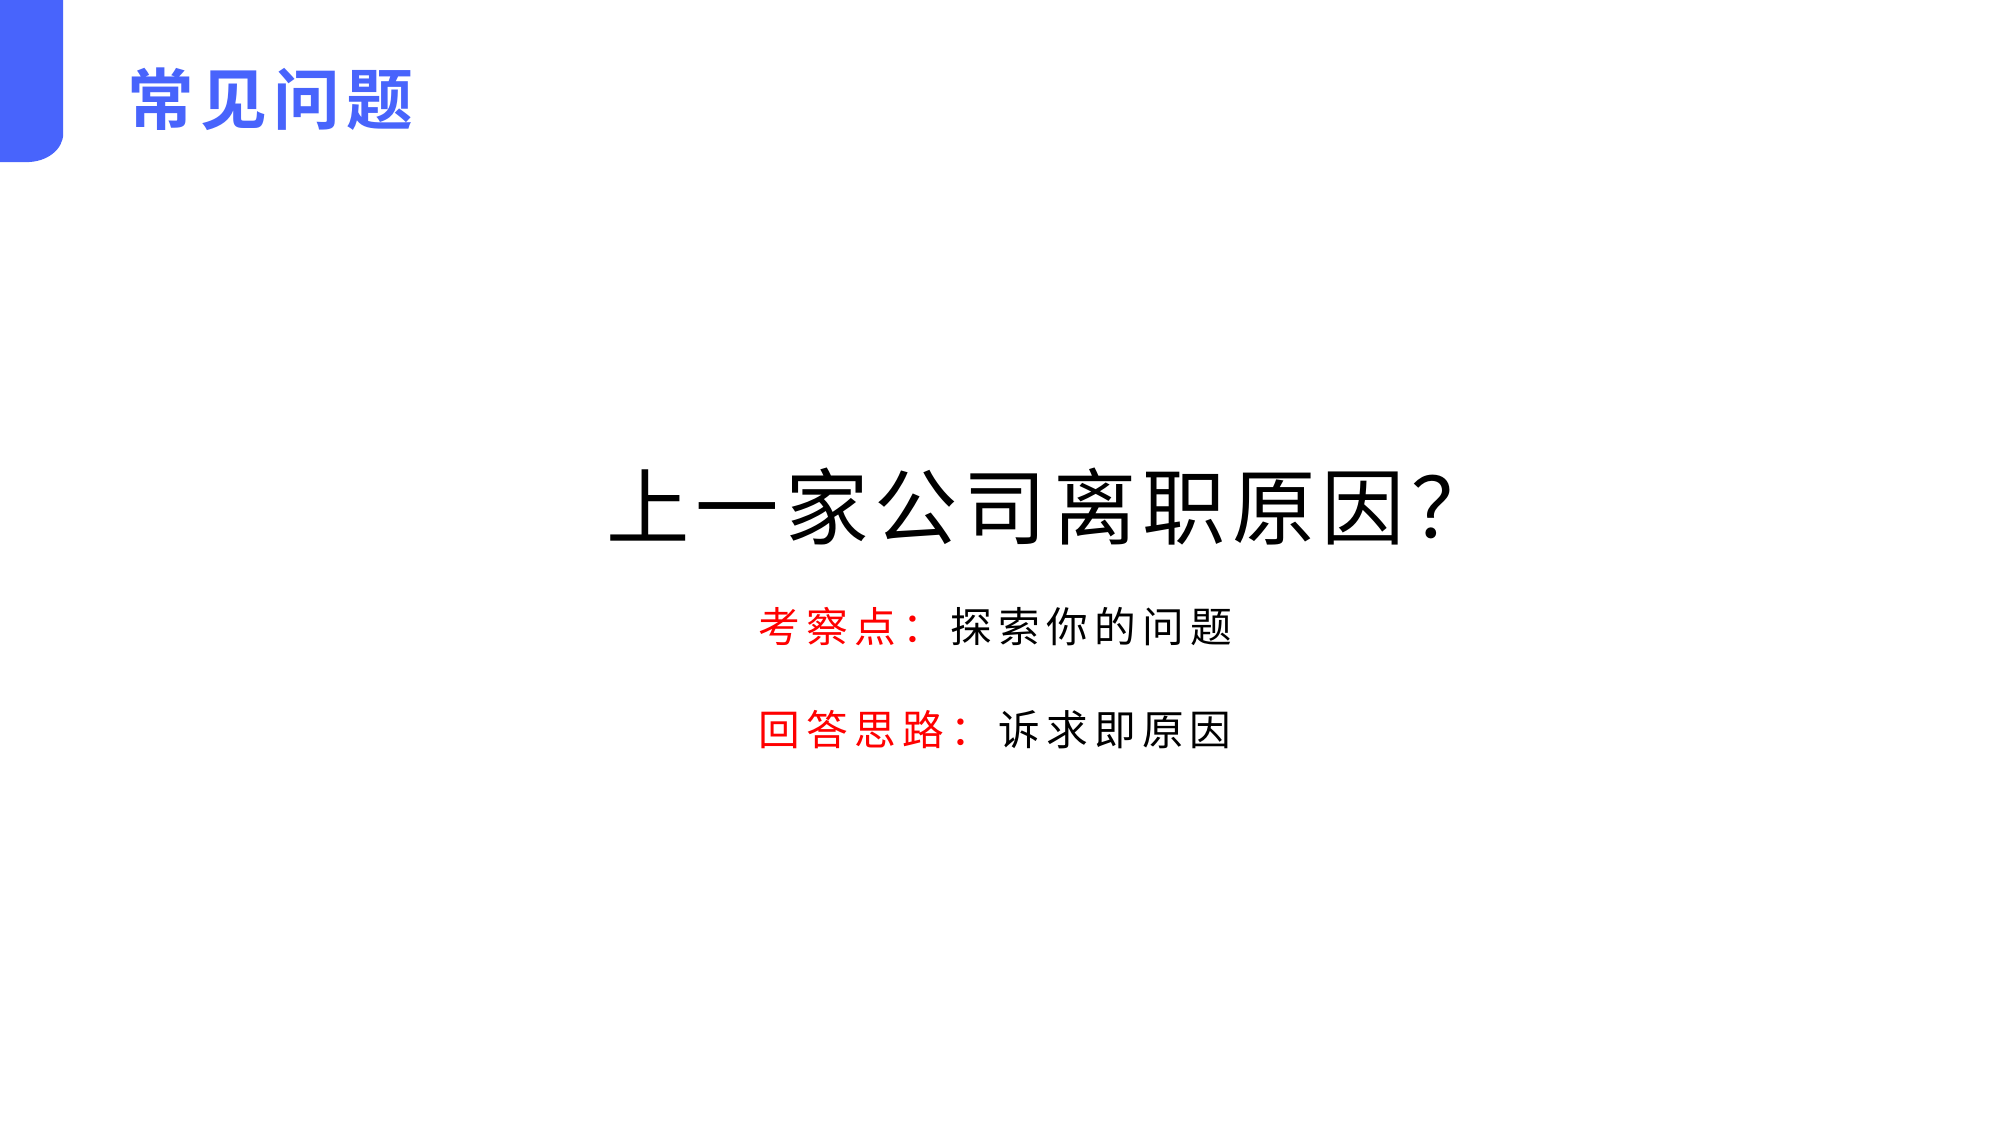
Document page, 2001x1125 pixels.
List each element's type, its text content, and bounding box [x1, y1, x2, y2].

text_box 回答思路：诉求即原因 [743, 687, 1282, 762]
title 常见问题 [112, 33, 1913, 145]
text_box 考察点：探索你的问题 [743, 583, 1366, 658]
text_box 上一家公司离职原因？ [591, 432, 1595, 563]
